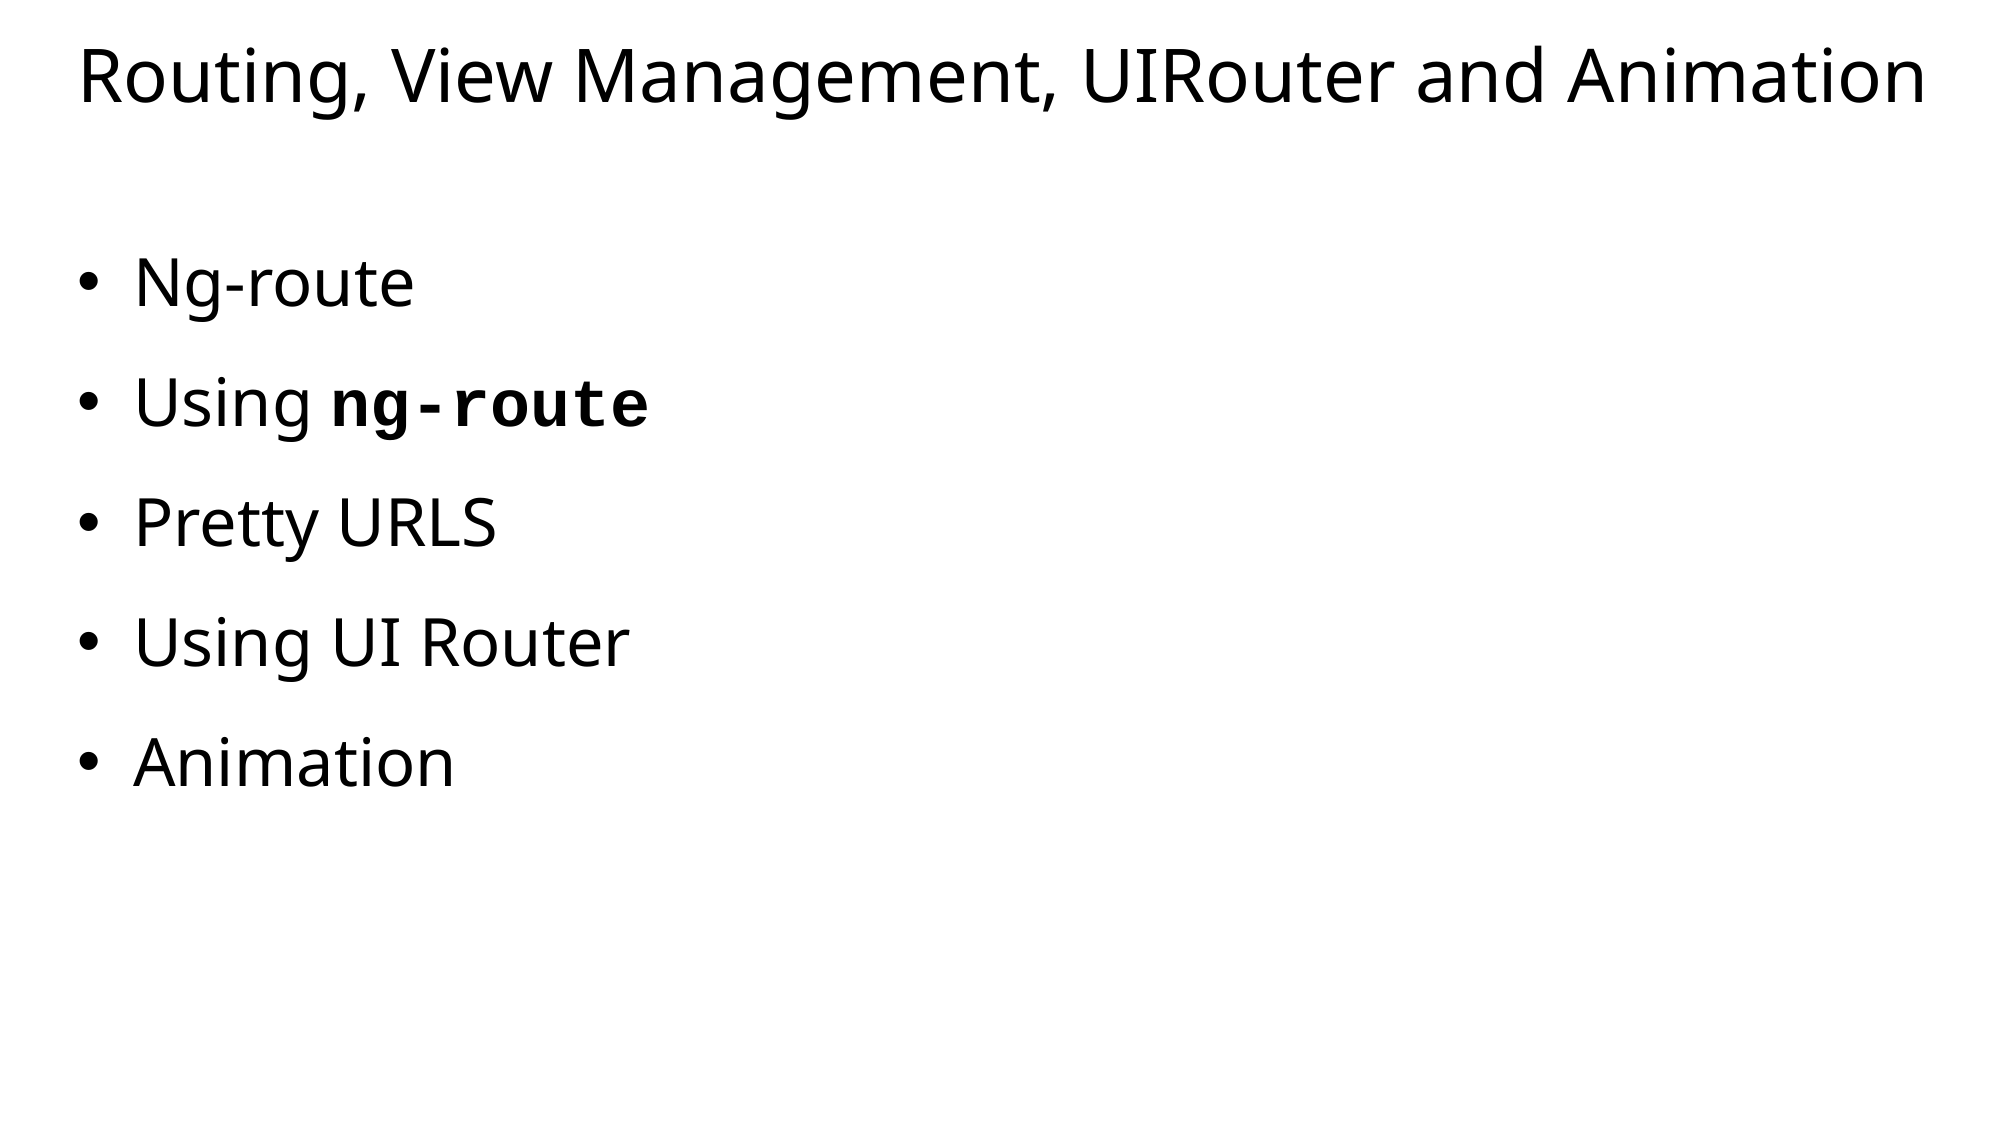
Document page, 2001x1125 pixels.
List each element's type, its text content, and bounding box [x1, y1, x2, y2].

list Ng-route Using ng-route Pretty URLS Using UI Router Animation [62, 227, 1953, 1096]
title Routing, View Management, UIRouter and Animation [62, 29, 1953, 205]
